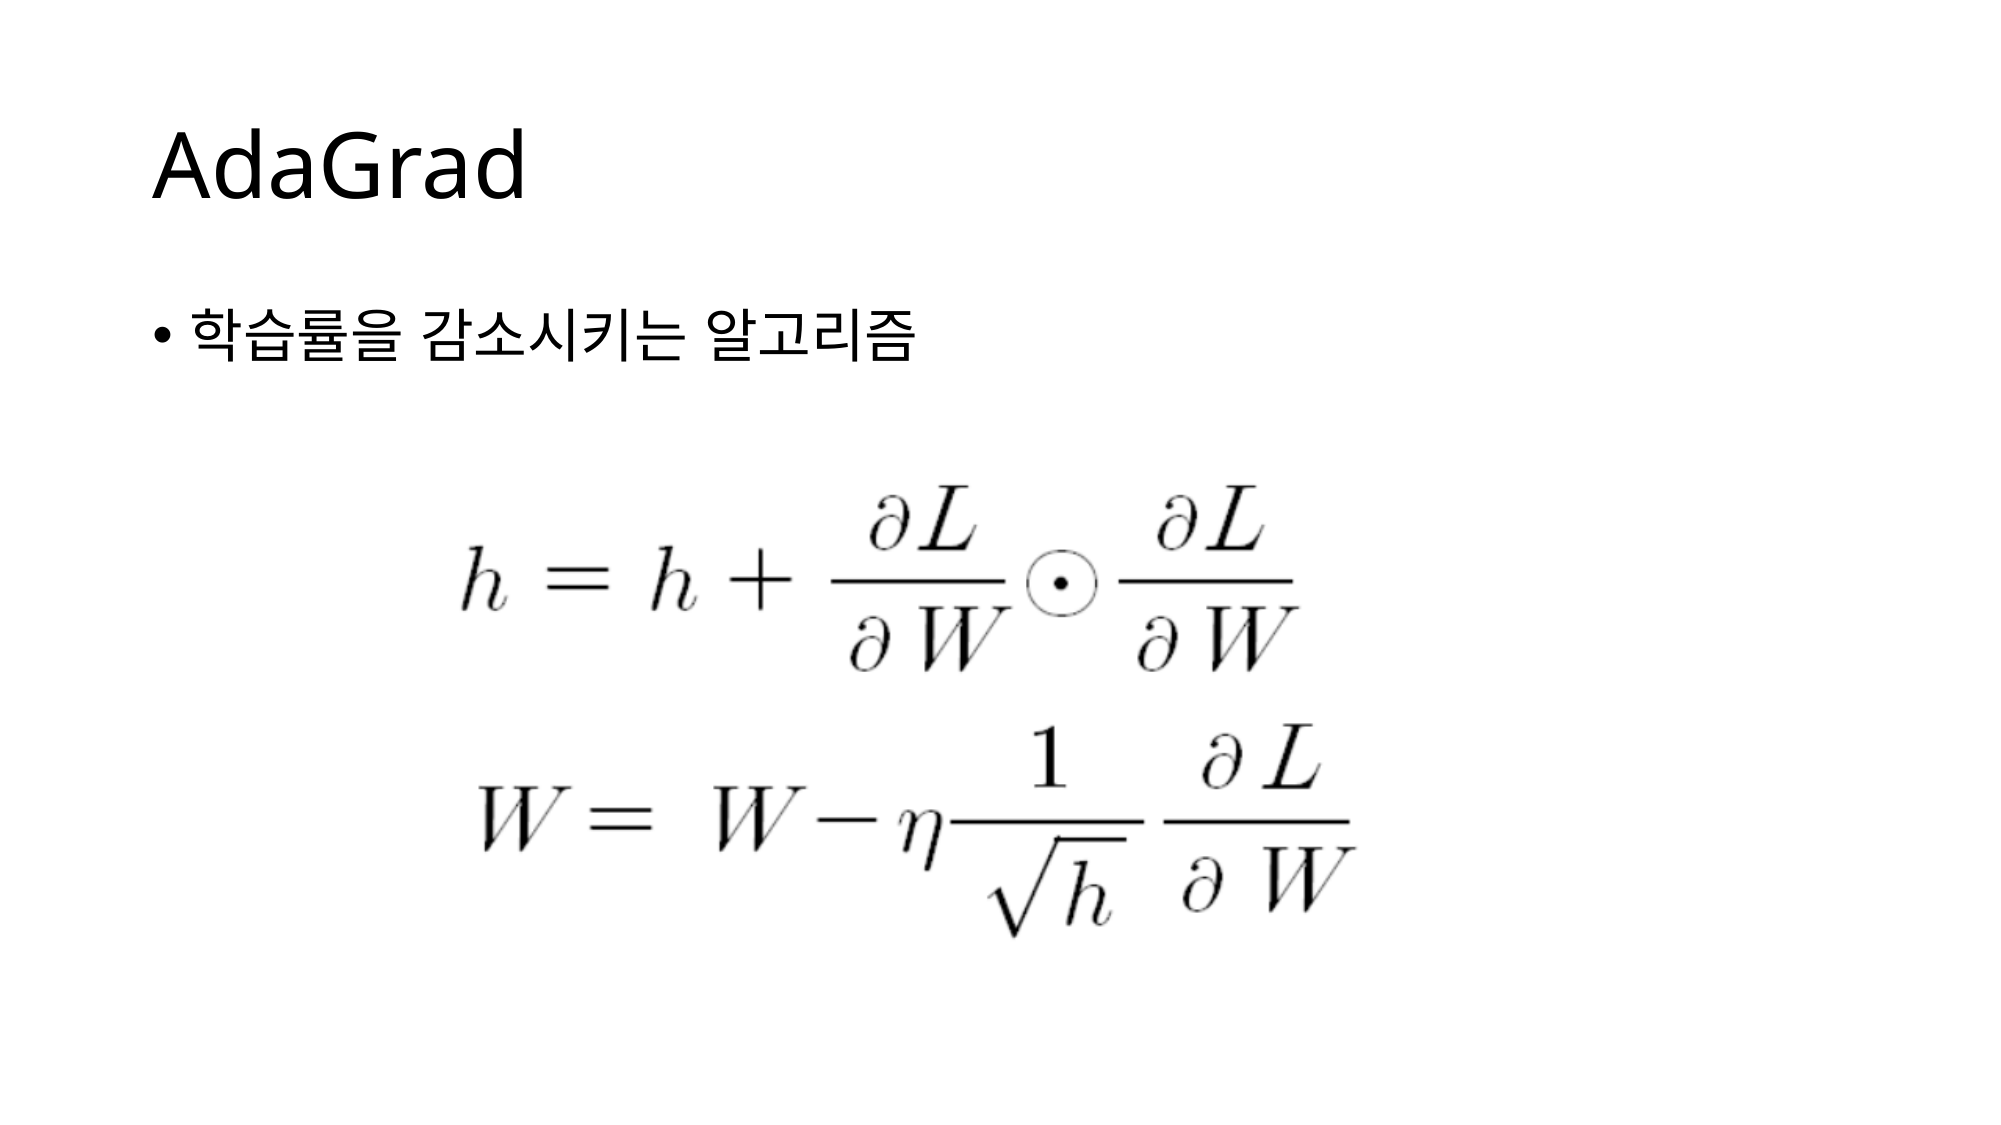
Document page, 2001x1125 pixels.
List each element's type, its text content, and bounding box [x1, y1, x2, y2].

title AdaGrad [137, 59, 1863, 278]
list 학습률을 감소시키는 알고리즘 [137, 299, 1863, 1014]
picture [399, 453, 1457, 988]
